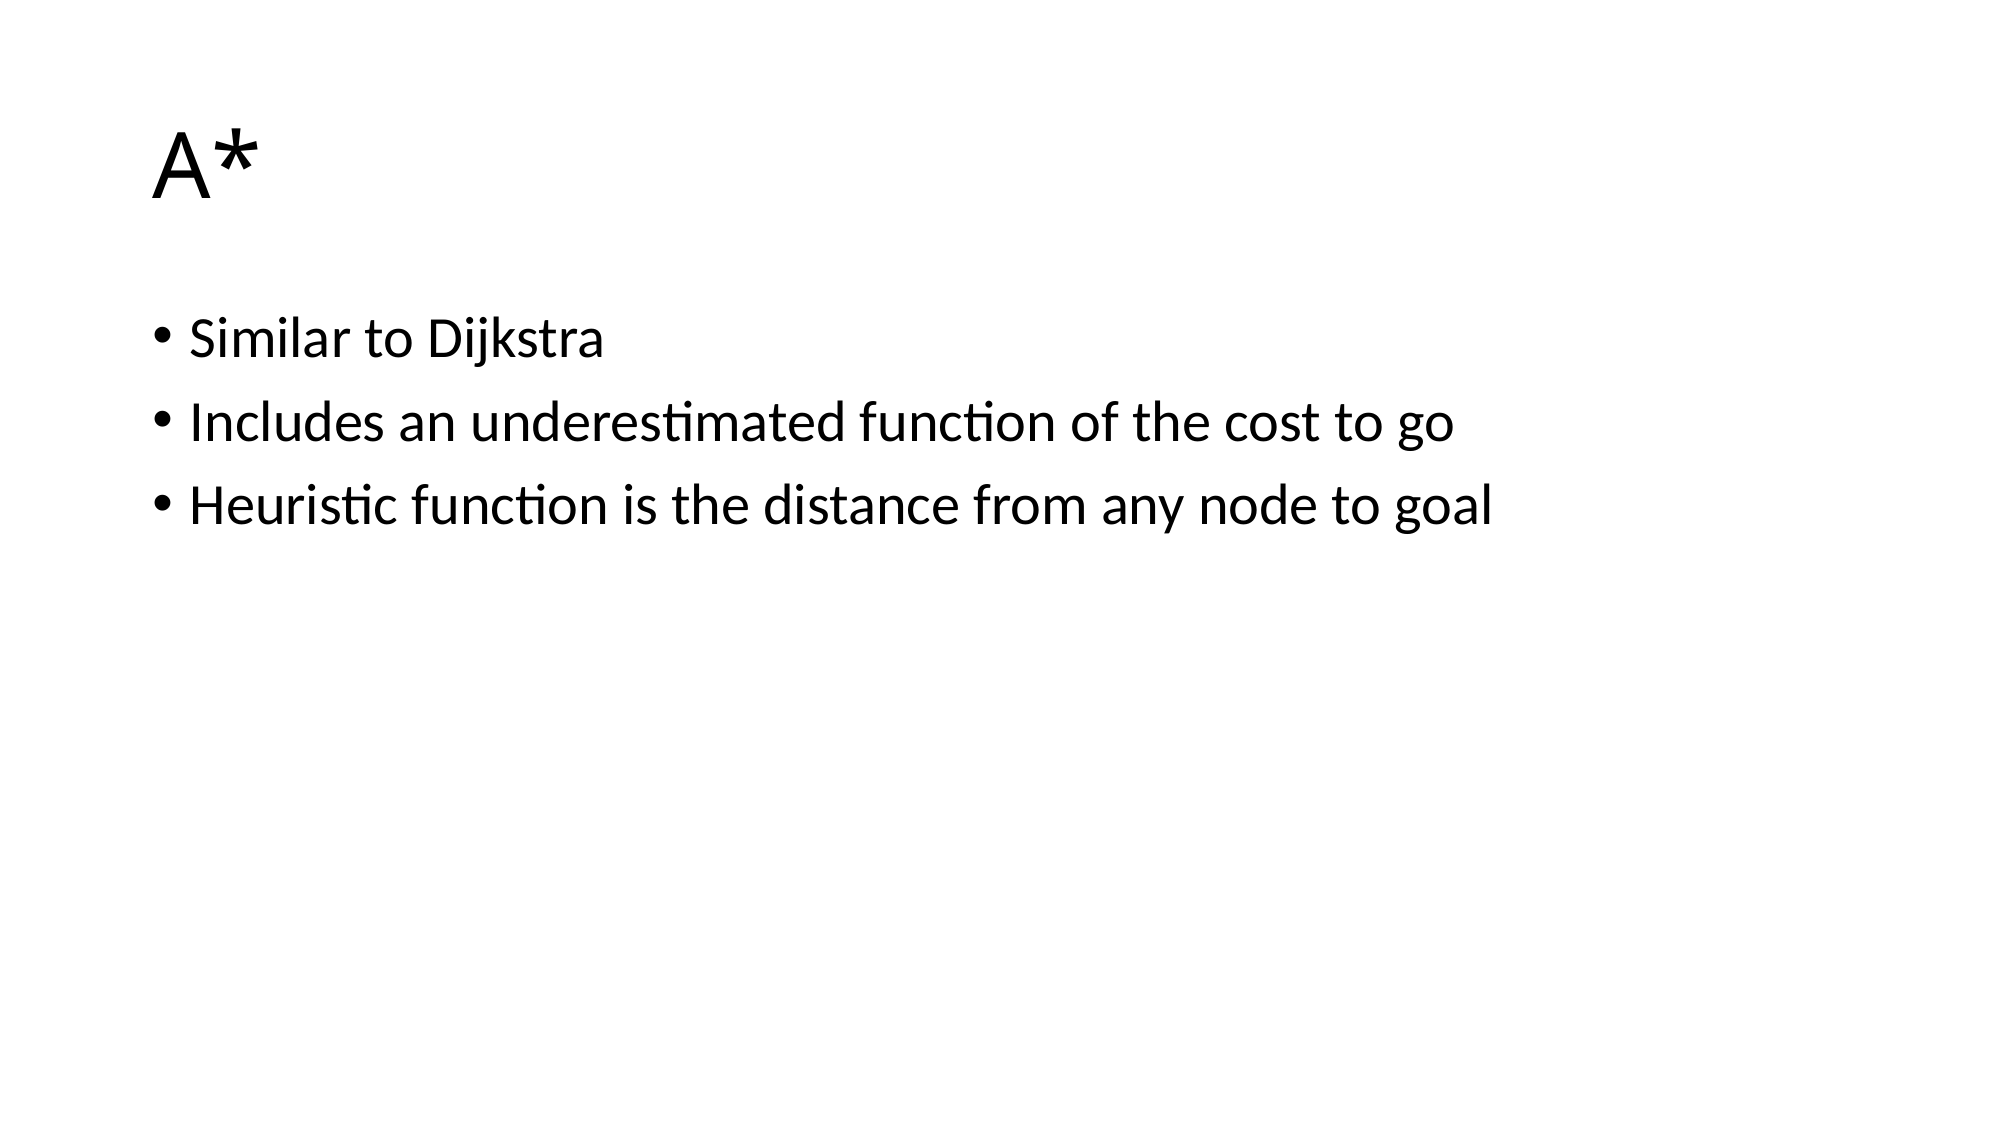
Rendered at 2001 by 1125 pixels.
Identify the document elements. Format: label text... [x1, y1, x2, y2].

title A* [137, 59, 1863, 278]
list Similar to Dijkstra Includes an underestimated function of the cost to go Heuristic function is the distance from any node to goal [137, 299, 1863, 1014]
